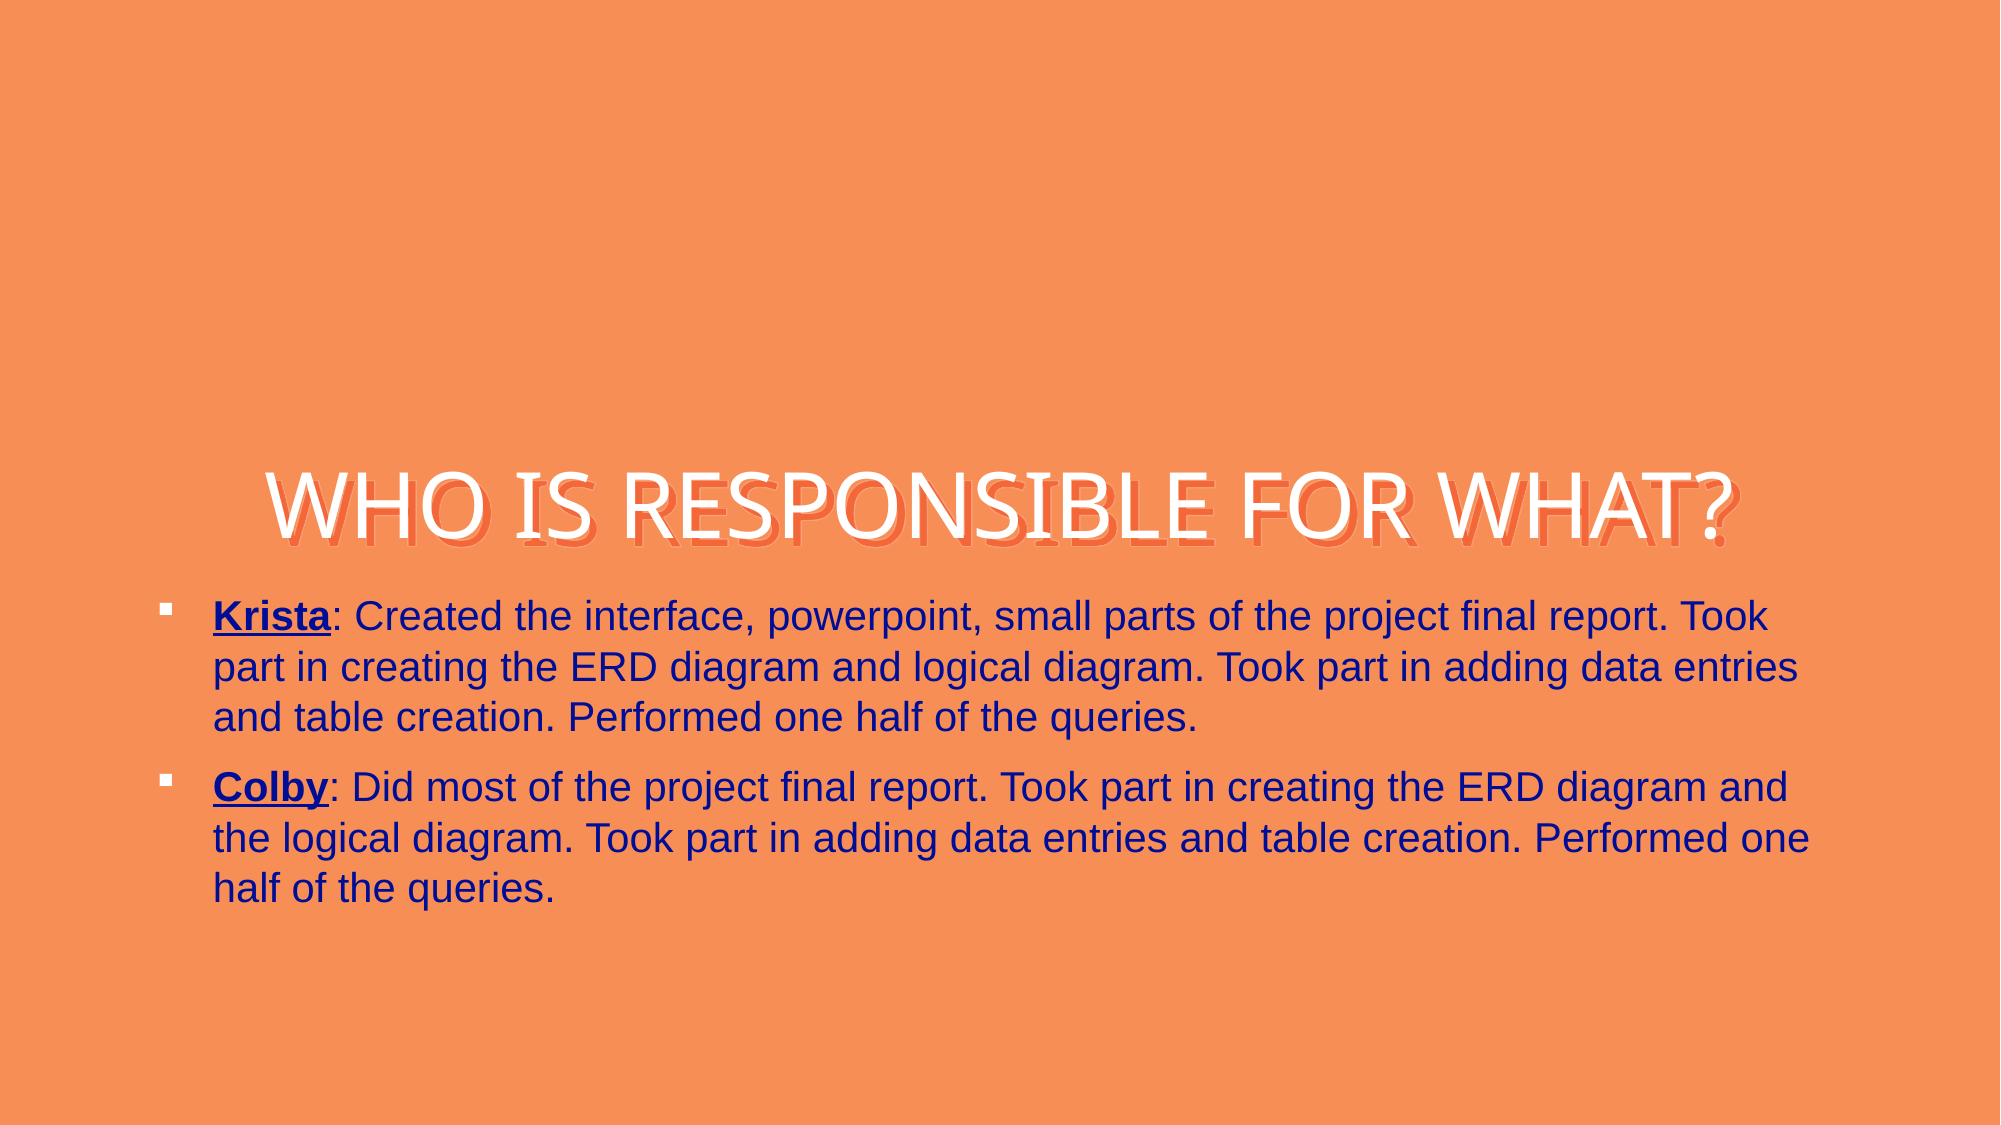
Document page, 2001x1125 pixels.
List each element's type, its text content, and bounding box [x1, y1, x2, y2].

subtitle Krista: Created the interface, powerpoint, small parts of the project final report. Took part in creating the ERD diagram and logical diagram. Took part in adding data entries and table creation. Performed one half of the queries. Colby: Did most of the project final report. Took part in creating the ERD diagram and the logical diagram. Took part in adding data entries and table creation. Performed one half of the queries. [141, 581, 1859, 953]
title WHO IS RESPONSIBLE FOR WHAT? [141, 203, 1859, 565]
